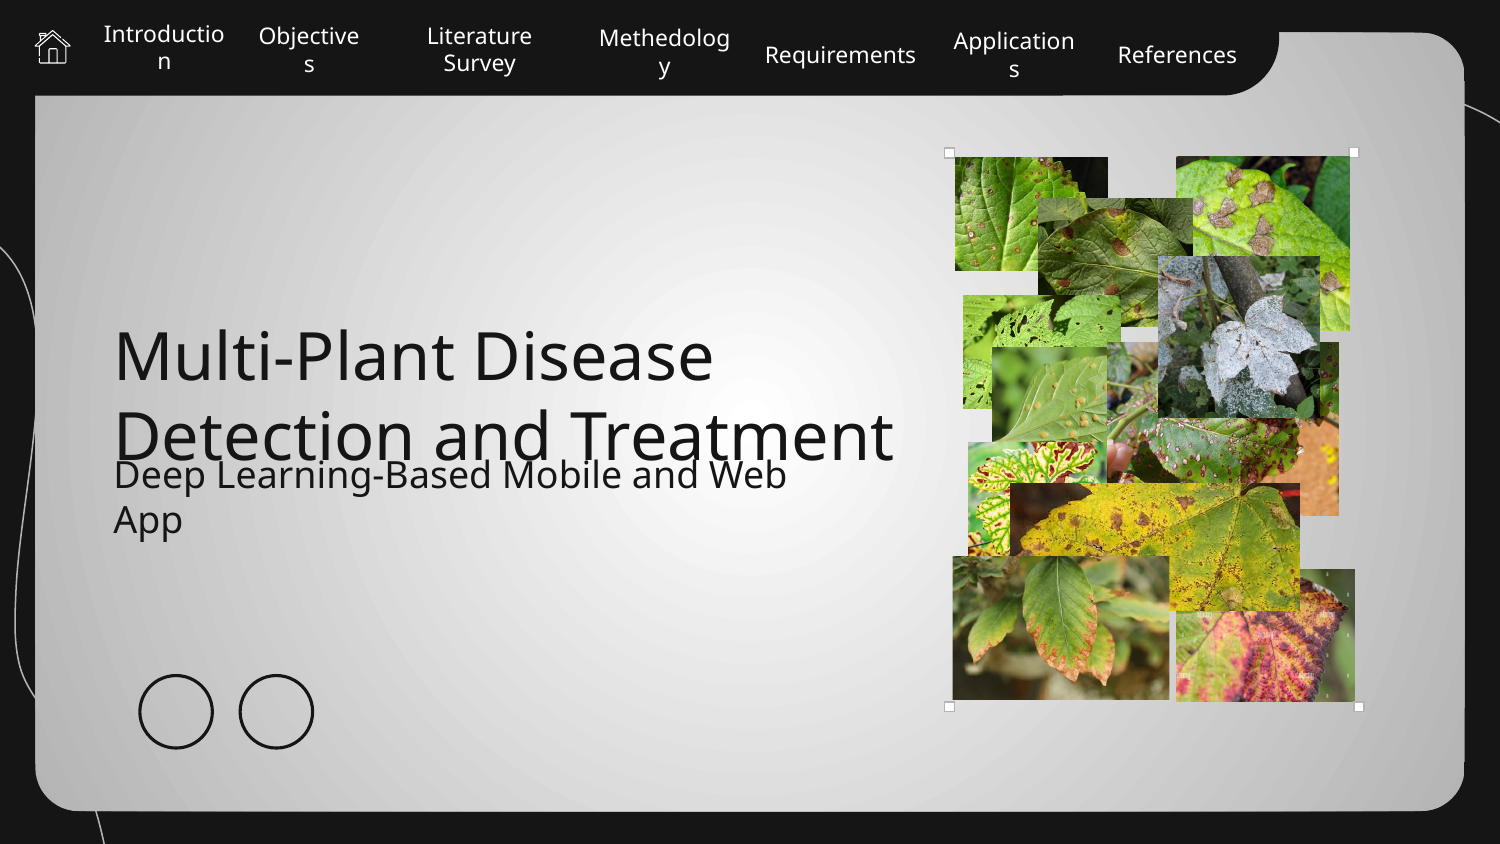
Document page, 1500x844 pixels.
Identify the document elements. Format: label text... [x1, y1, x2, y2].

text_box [0, 0, 1280, 96]
text_box [139, 675, 213, 749]
subtitle Deep Learning-Based Mobile and Web App [98, 460, 851, 533]
text_box [240, 675, 313, 749]
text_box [944, 147, 1365, 713]
title Multi-Plant Disease Detection and Treatment [98, 302, 916, 485]
